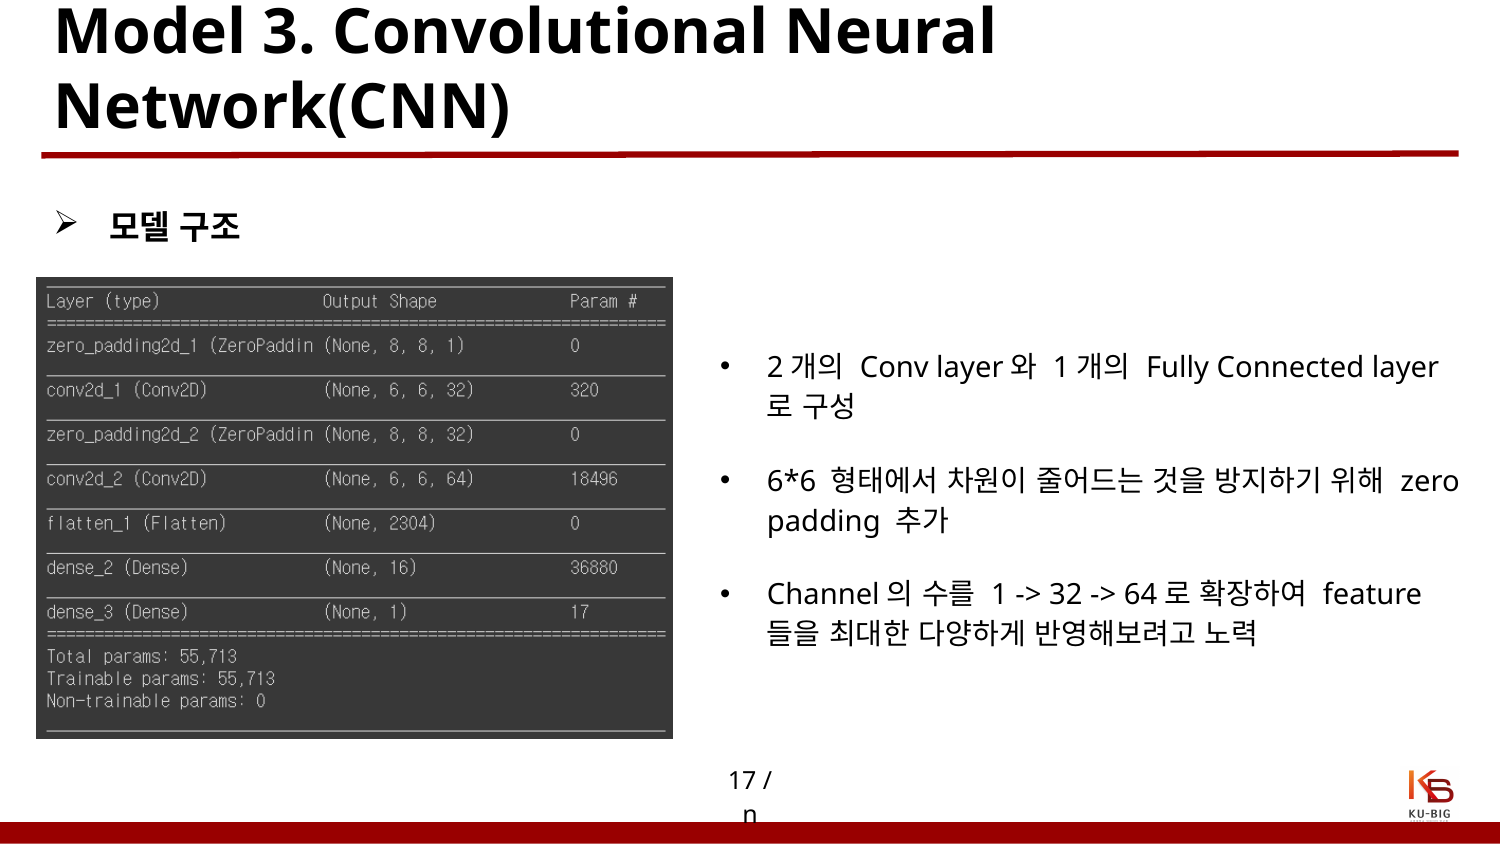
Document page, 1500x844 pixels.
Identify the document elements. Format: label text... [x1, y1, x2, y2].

title Model 3. Convolutional Neural Network(CNN) [38, 52, 1401, 156]
picture [35, 277, 673, 740]
text_box 모델 구조 [38, 199, 647, 254]
picture [1400, 766, 1460, 822]
list 2개의 Conv layer와 1개의 Fully Connected layer로 구성 6*6 형태에서 차원이 줄어드는 것을 방지하기 위해 zero padding 추가 Channel의 수를 1 -> 32 -> 64로 확장하여 feature들을 최대한 다양하게 반영해보려고 노력 [705, 328, 1485, 728]
slide_number 17 / n [705, 763, 795, 829]
